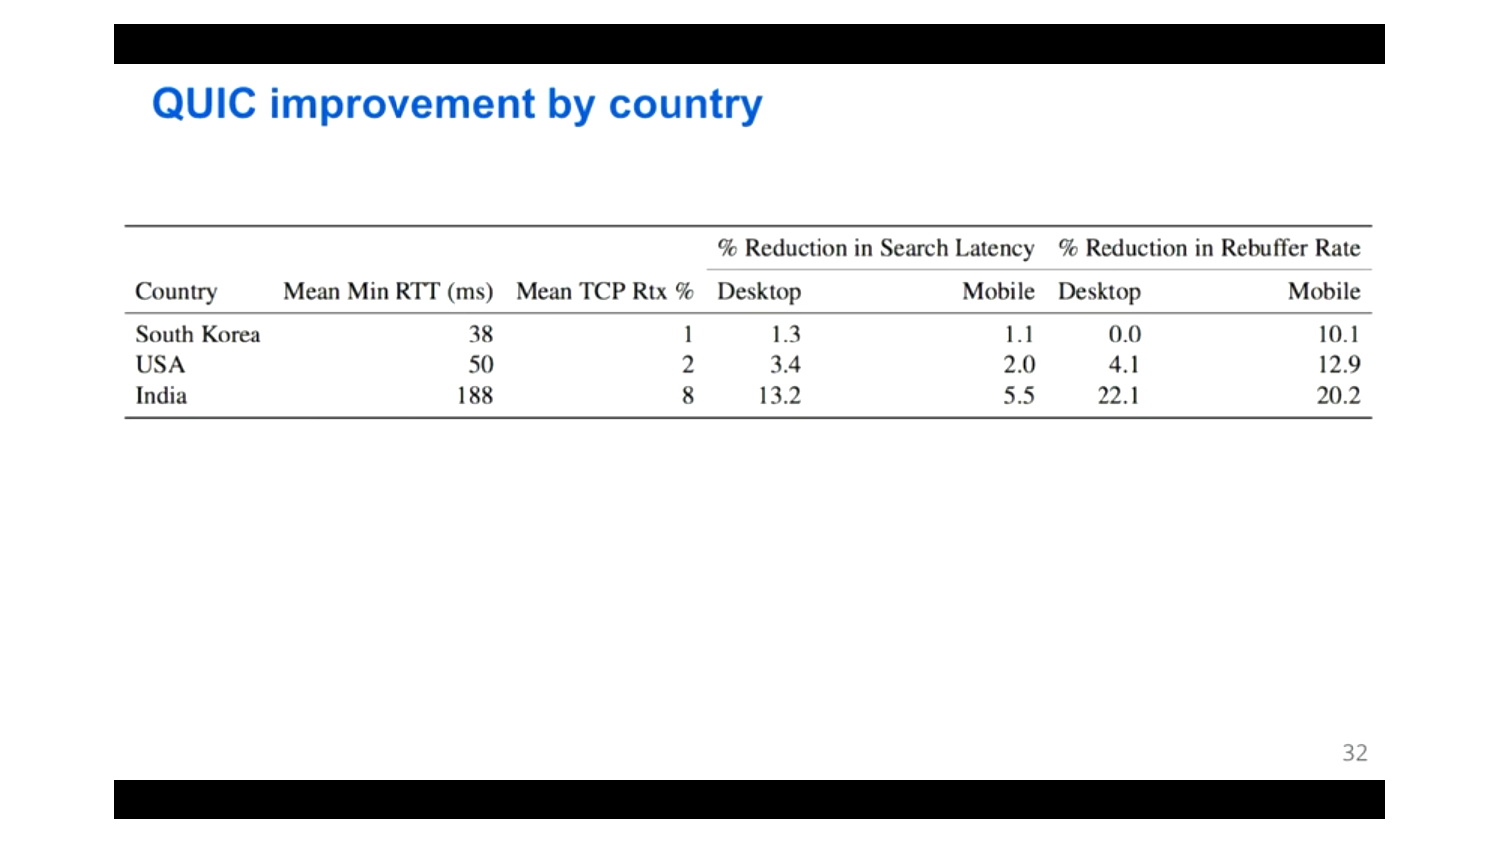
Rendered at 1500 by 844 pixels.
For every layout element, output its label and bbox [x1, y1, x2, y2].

picture [114, 24, 1386, 819]
